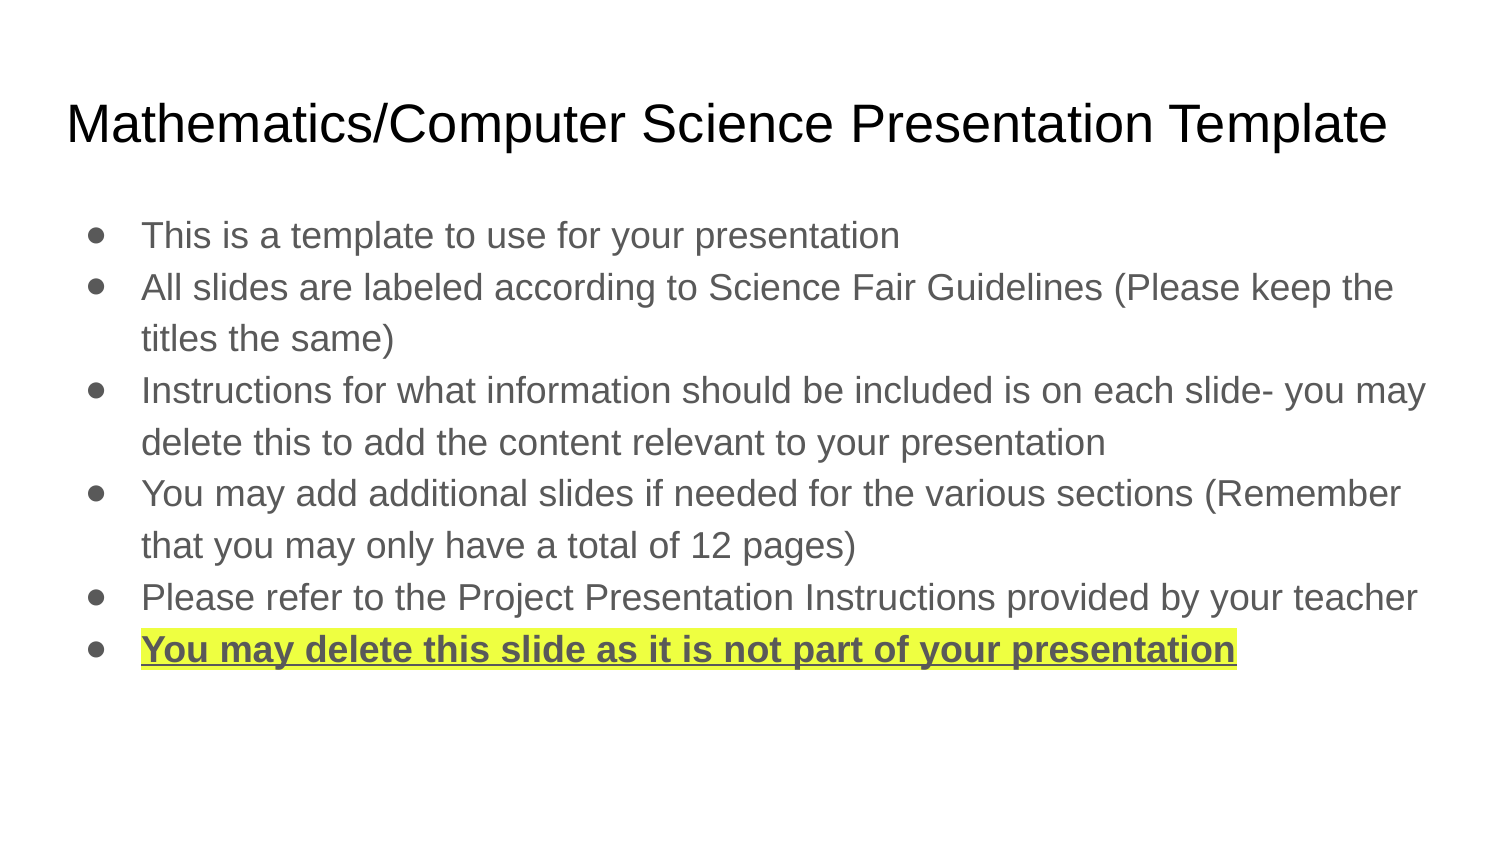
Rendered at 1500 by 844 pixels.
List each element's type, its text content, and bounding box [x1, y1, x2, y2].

list This is a template to use for your presentation All slides are labeled according to Science Fair Guidelines (Please keep the titles the same) Instructions for what information should be included is on each slide- you may delete this to add the content relevant to your presentation You may add additional slides if needed for the various sections (Remember that you may only have a total of 12 pages) Please refer to the Project Presentation Instructions provided by your teacher You may delete this slide as it is not part of your presentation [51, 189, 1449, 750]
title Mathematics/Computer Science Presentation Template [51, 72, 1449, 167]
